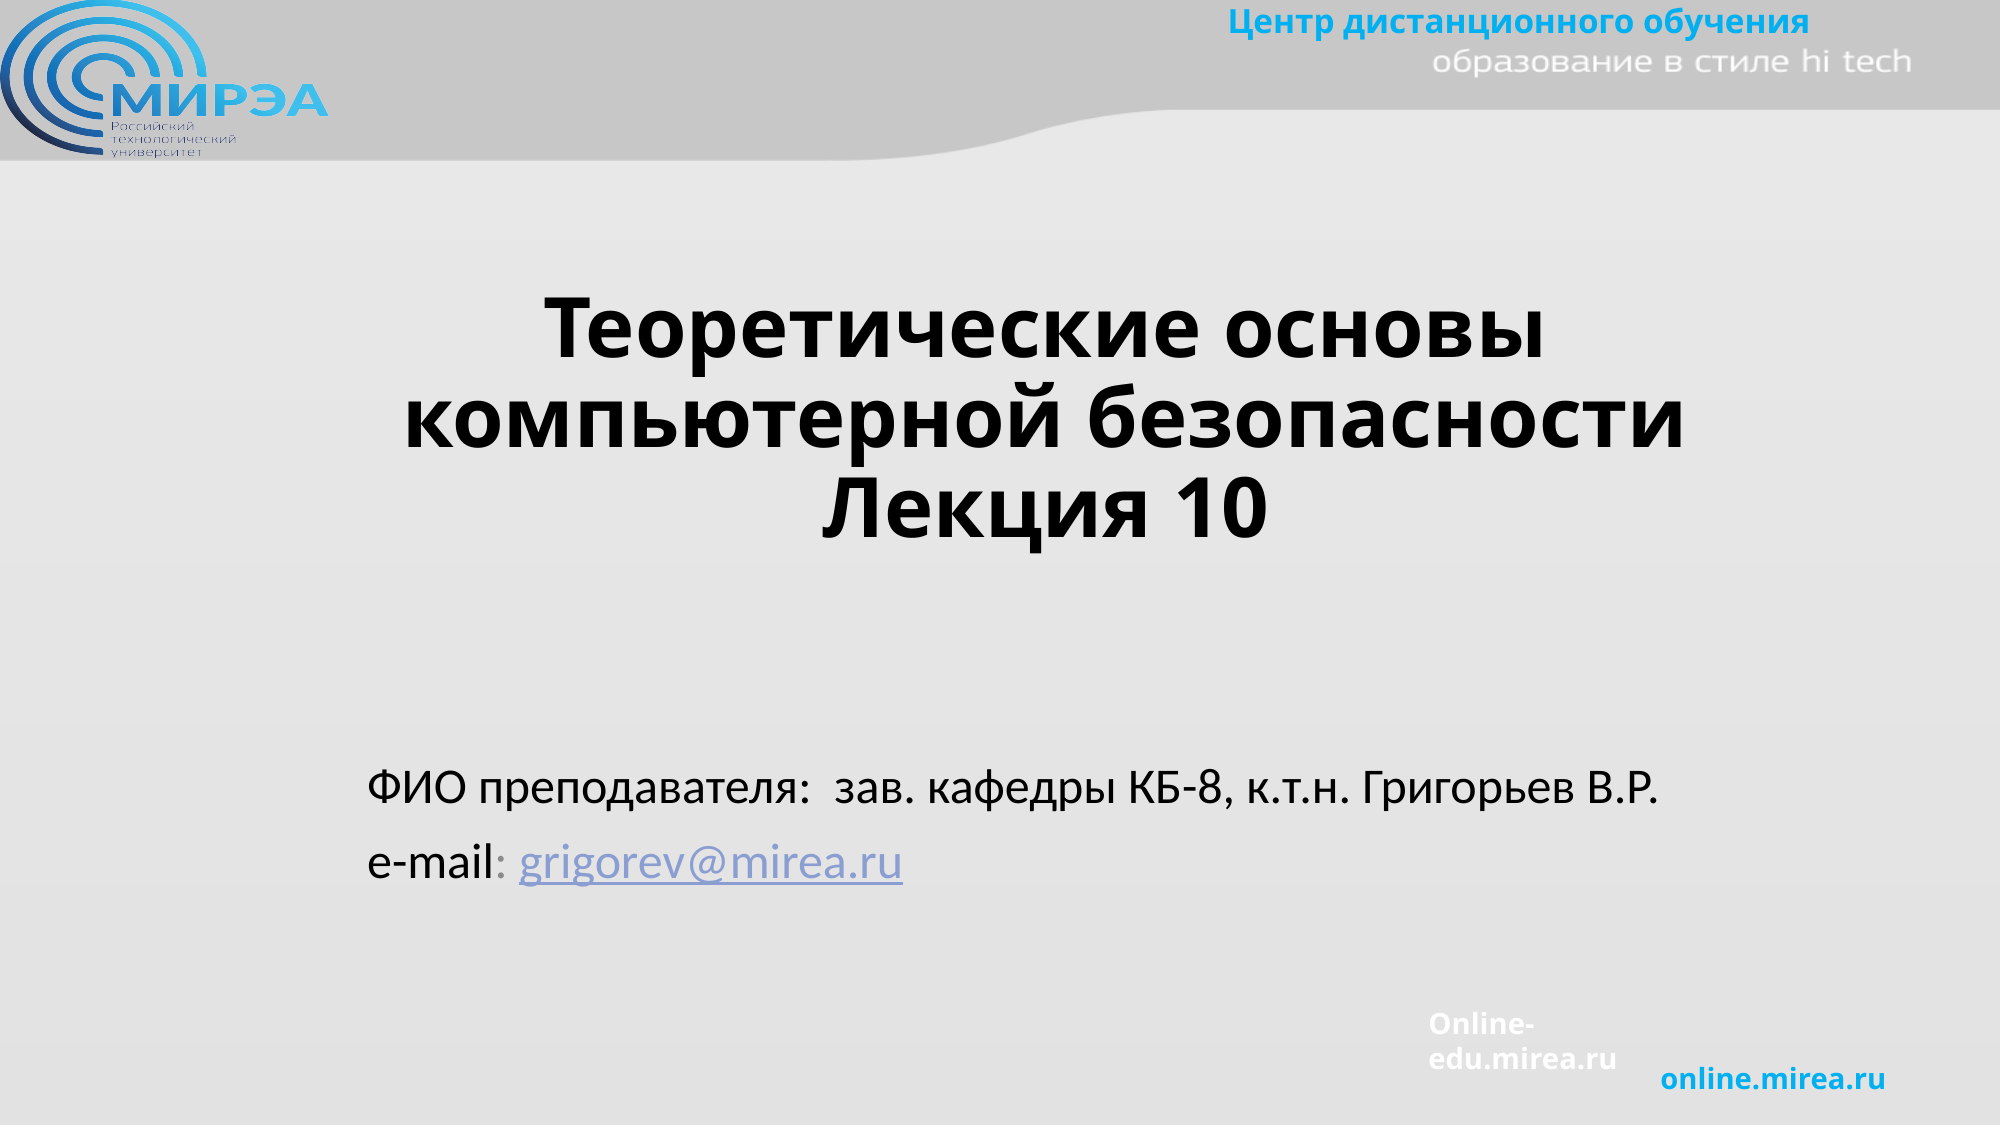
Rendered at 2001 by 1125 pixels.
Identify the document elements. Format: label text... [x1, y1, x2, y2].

text_box Online-edu.mirea.ru [1413, 997, 1727, 1083]
list ФИО преподавателя: зав. кафедры КБ-8, к.т.н. Григорьев В.Р. e-mail: grigorev@mirea.ru [352, 752, 1709, 941]
title Теоретические основы компьютерной безопасности Лекция 10 [352, 280, 1739, 563]
picture [0, 0, 329, 159]
